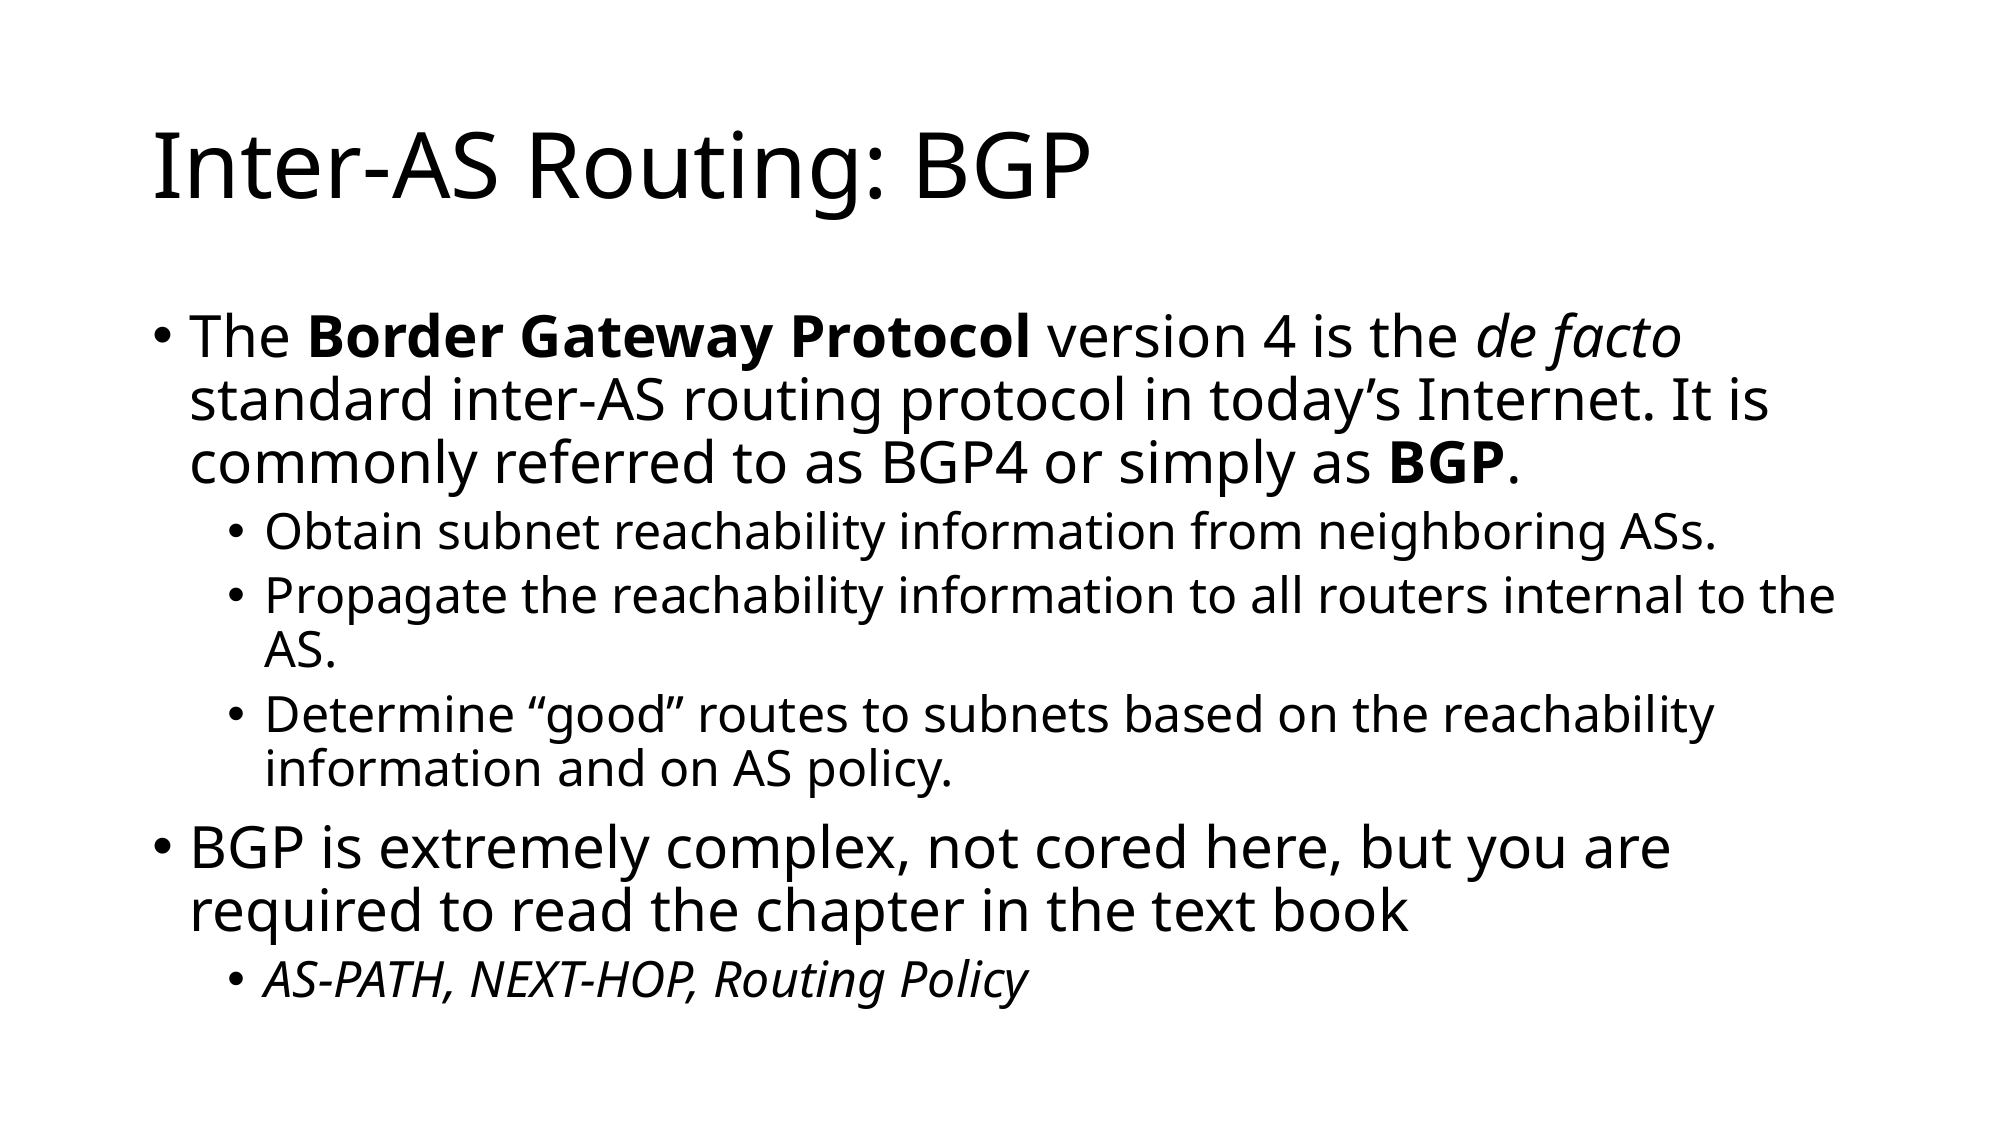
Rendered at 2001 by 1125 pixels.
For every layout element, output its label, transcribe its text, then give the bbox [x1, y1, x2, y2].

title Inter-AS Routing: BGP [137, 59, 1863, 278]
list The Border Gateway Protocol version 4 is the de facto standard inter-AS routing protocol in today’s Internet. It is commonly referred to as BGP4 or simply as BGP. Obtain subnet reachability information from neighboring ASs. Propagate the reachability information to all routers internal to the AS. Determine “good” routes to subnets based on the reachability information and on AS policy. BGP is extremely complex, not cored here, but you are required to read the chapter in the text book AS-PATH, NEXT-HOP, Routing Policy [137, 299, 1863, 1014]
